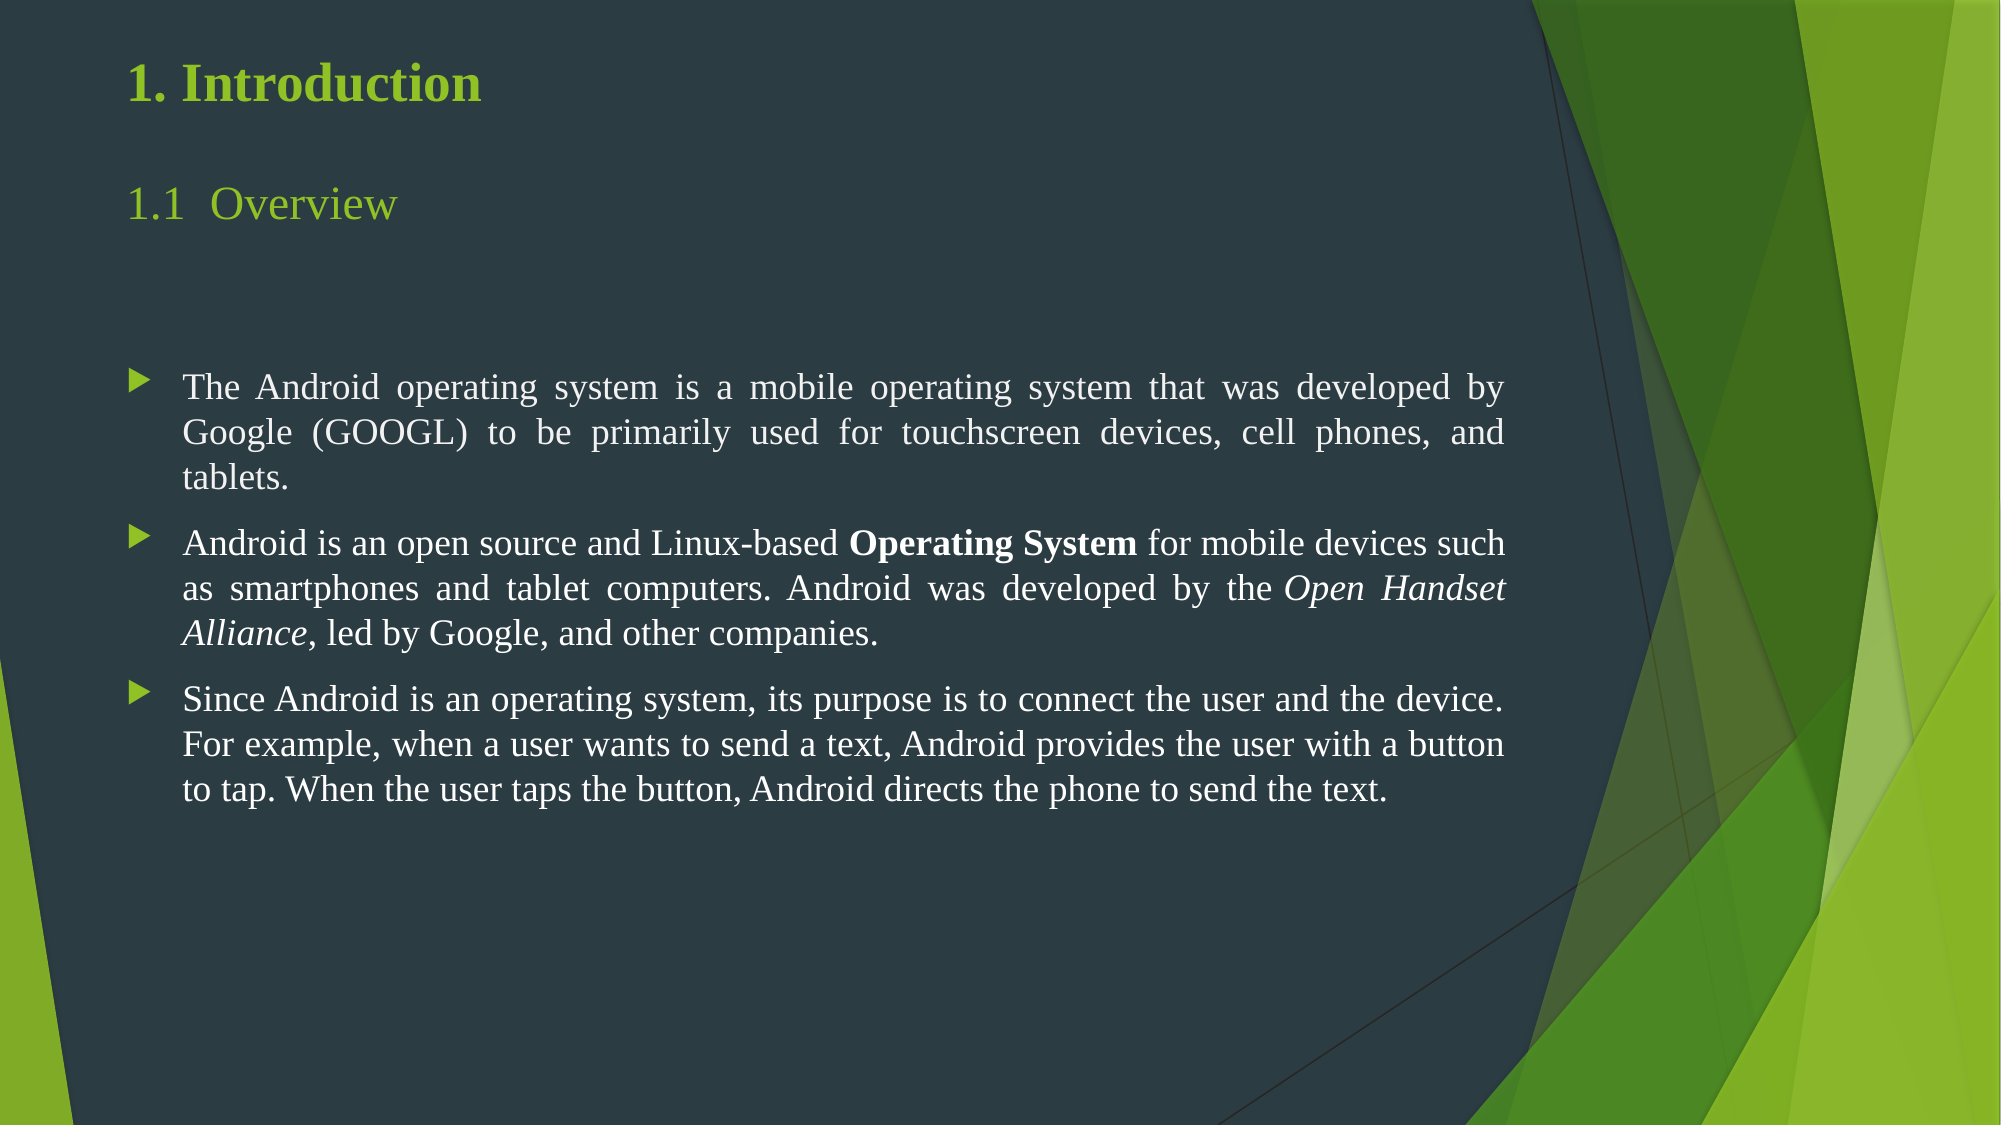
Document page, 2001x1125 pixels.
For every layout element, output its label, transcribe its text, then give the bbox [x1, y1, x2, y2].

title 1. Introduction 1.1 Overview [111, 38, 1522, 298]
list The Android operating system is a mobile operating system that was developed by Google (GOOGL​) to be primarily used for touchscreen devices, cell phones, and tablets. Android is an open source and Linux-based Operating System for mobile devices such as smartphones and tablet computers. Android was developed by the Open Handset Alliance, led by Google, and other companies. Since Android is an operating system, its purpose is to connect the user and the device. For example, when a user wants to send a text, Android provides the user with a button to tap. When the user taps the button, Android directs the phone to send the text. [111, 354, 1522, 1025]
